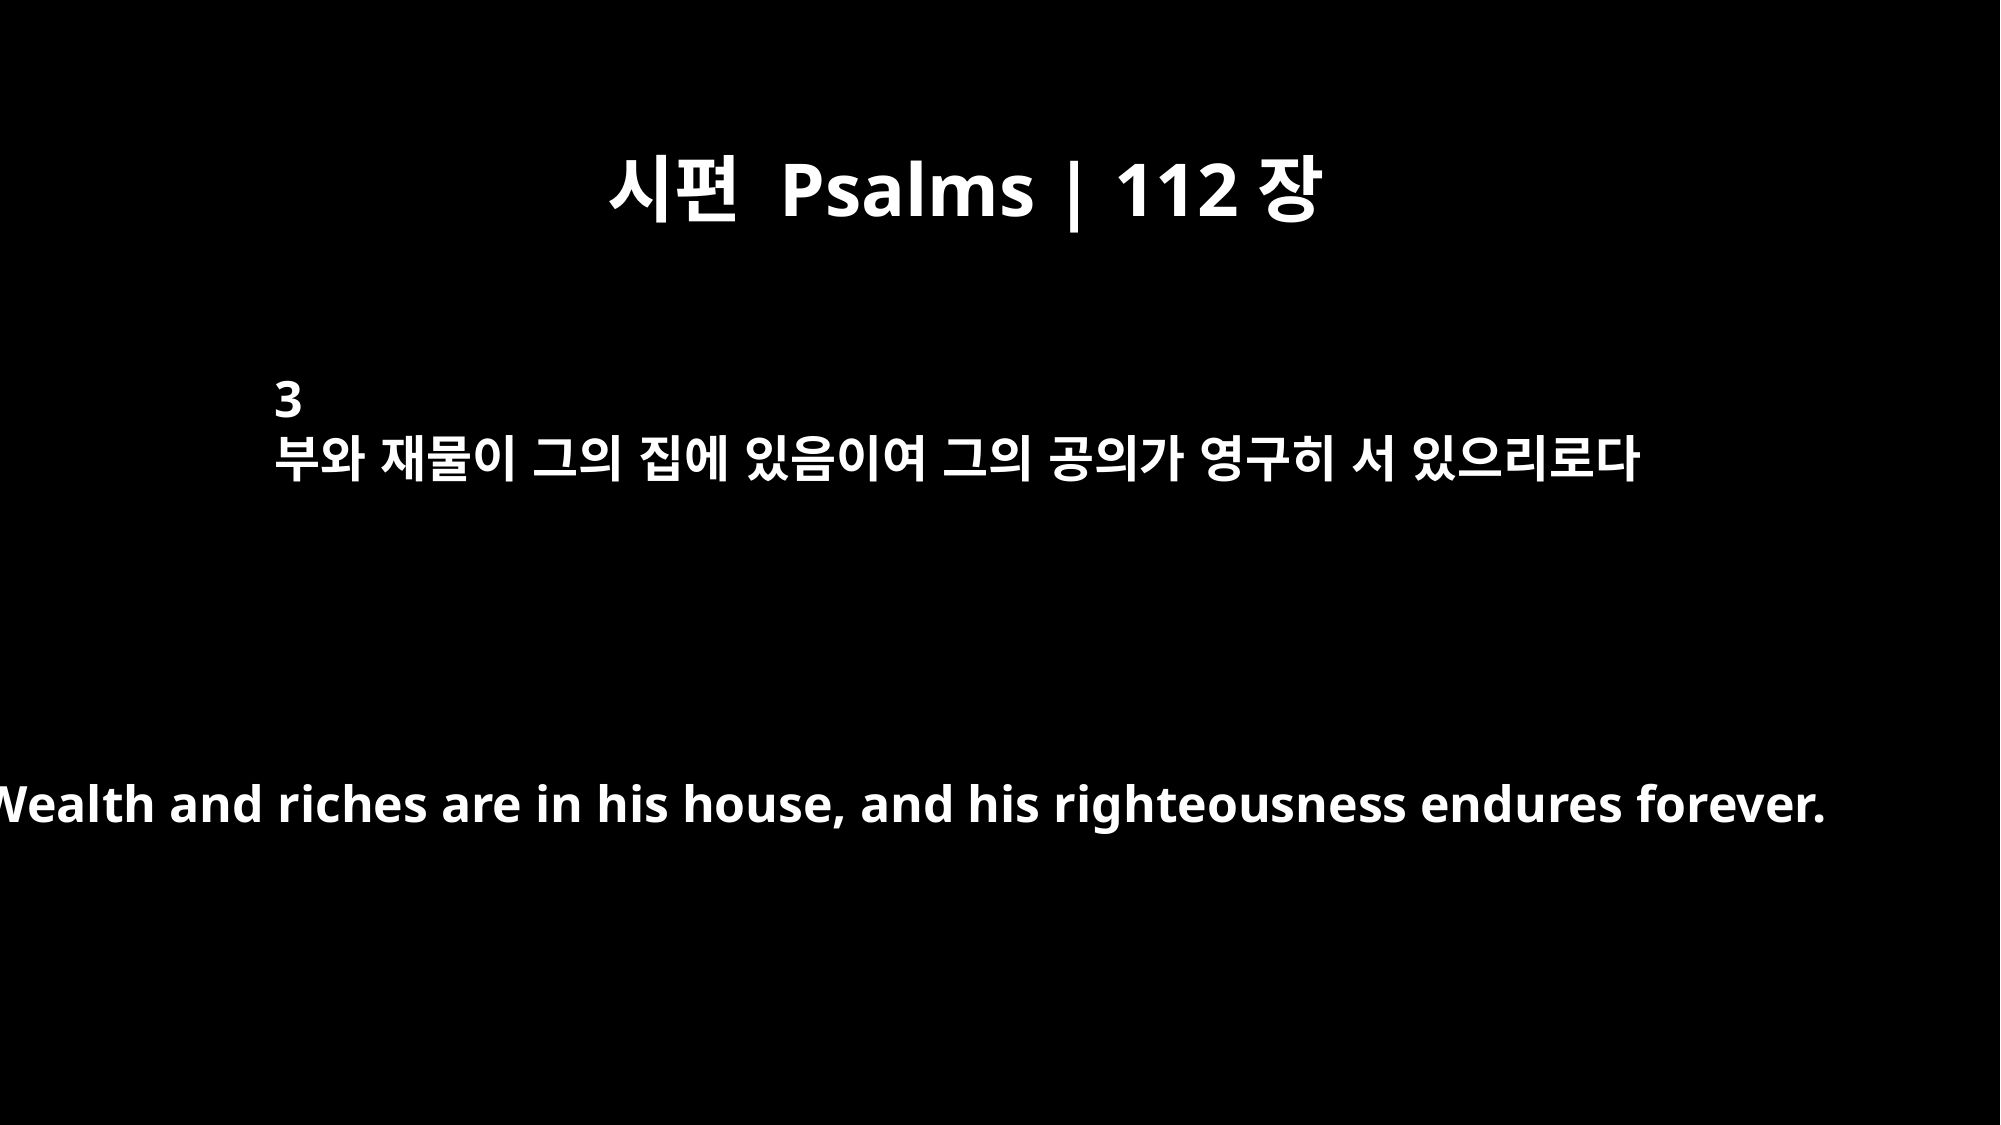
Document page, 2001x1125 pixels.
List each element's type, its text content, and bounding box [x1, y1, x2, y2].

text_box 3 부와 재물이 그의 집에 있음이여 그의 공의가 영구히 서 있으리로다 [259, 359, 1658, 495]
text_box Wealth and riches are in his house, and his righteousness endures forever. [0, 764, 1843, 840]
text_box 시편 Psalms | 112장 [592, 136, 1340, 239]
